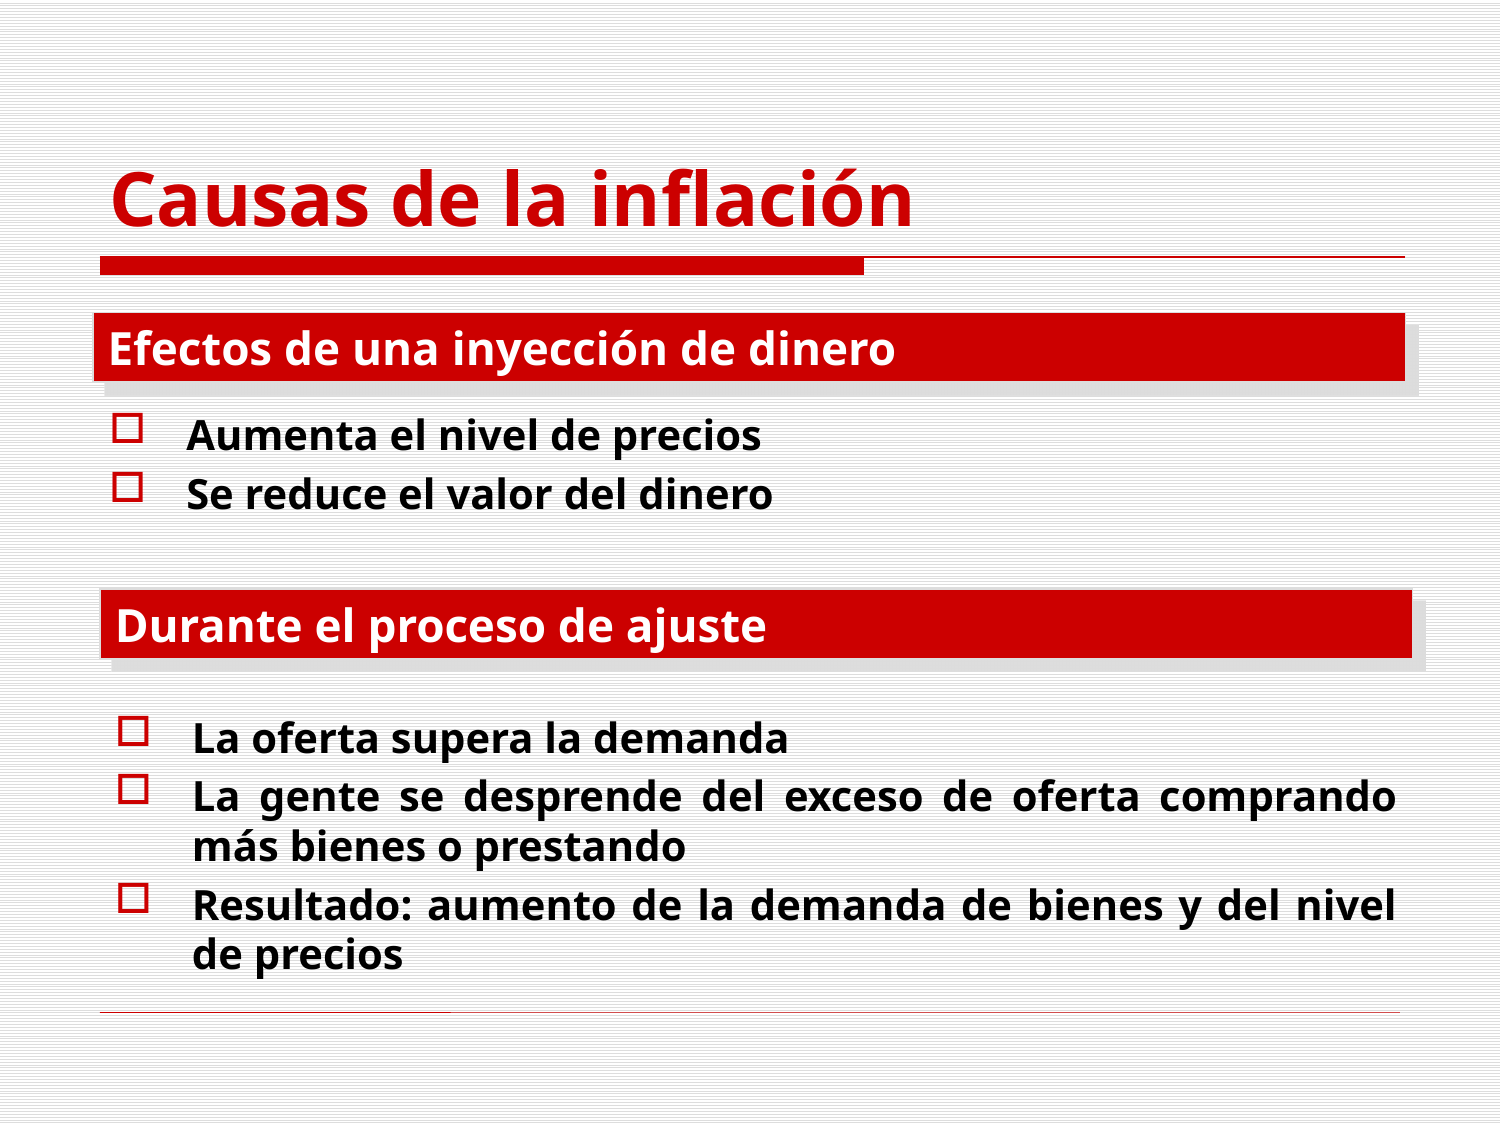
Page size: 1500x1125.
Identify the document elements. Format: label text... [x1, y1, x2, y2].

text_box Efectos de una inyección de dinero [92, 312, 1406, 383]
text_box La oferta supera la demanda La gente se desprende del exceso de oferta comprando más bienes o prestando Resultado: aumento de la demanda de bienes y del nivel de precios [99, 704, 1413, 892]
title Causas de la inflación [94, 50, 1407, 250]
text_box Durante el proceso de ajuste [99, 589, 1413, 659]
list Aumenta el nivel de precios Se reduce el valor del dinero [94, 401, 1407, 590]
